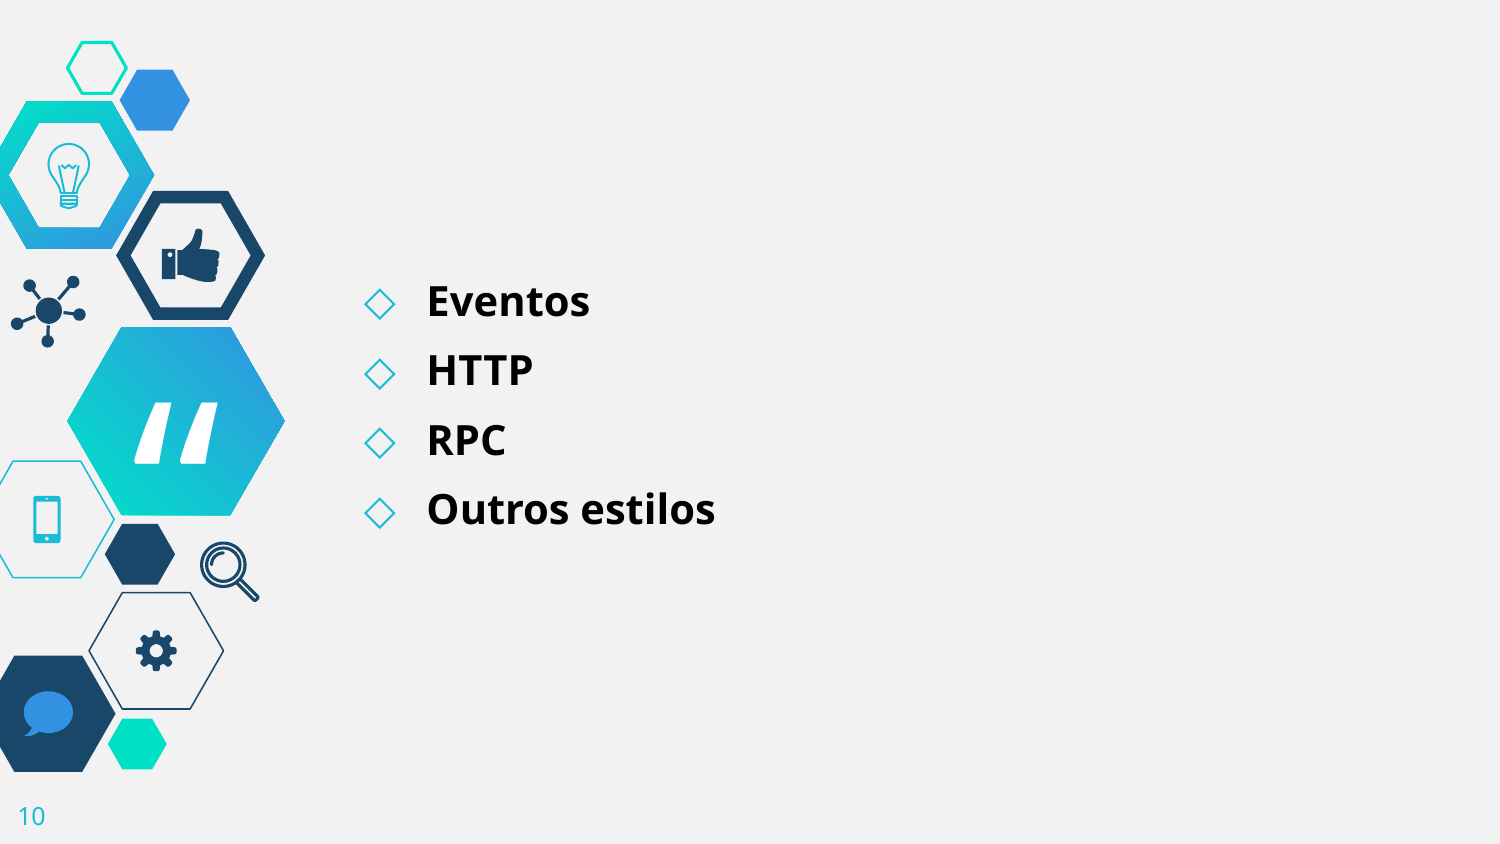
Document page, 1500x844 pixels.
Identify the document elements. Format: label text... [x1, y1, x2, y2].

slide_number 10 [2, 785, 93, 844]
list Eventos HTTP RPC Outros estilos [336, 211, 1368, 659]
